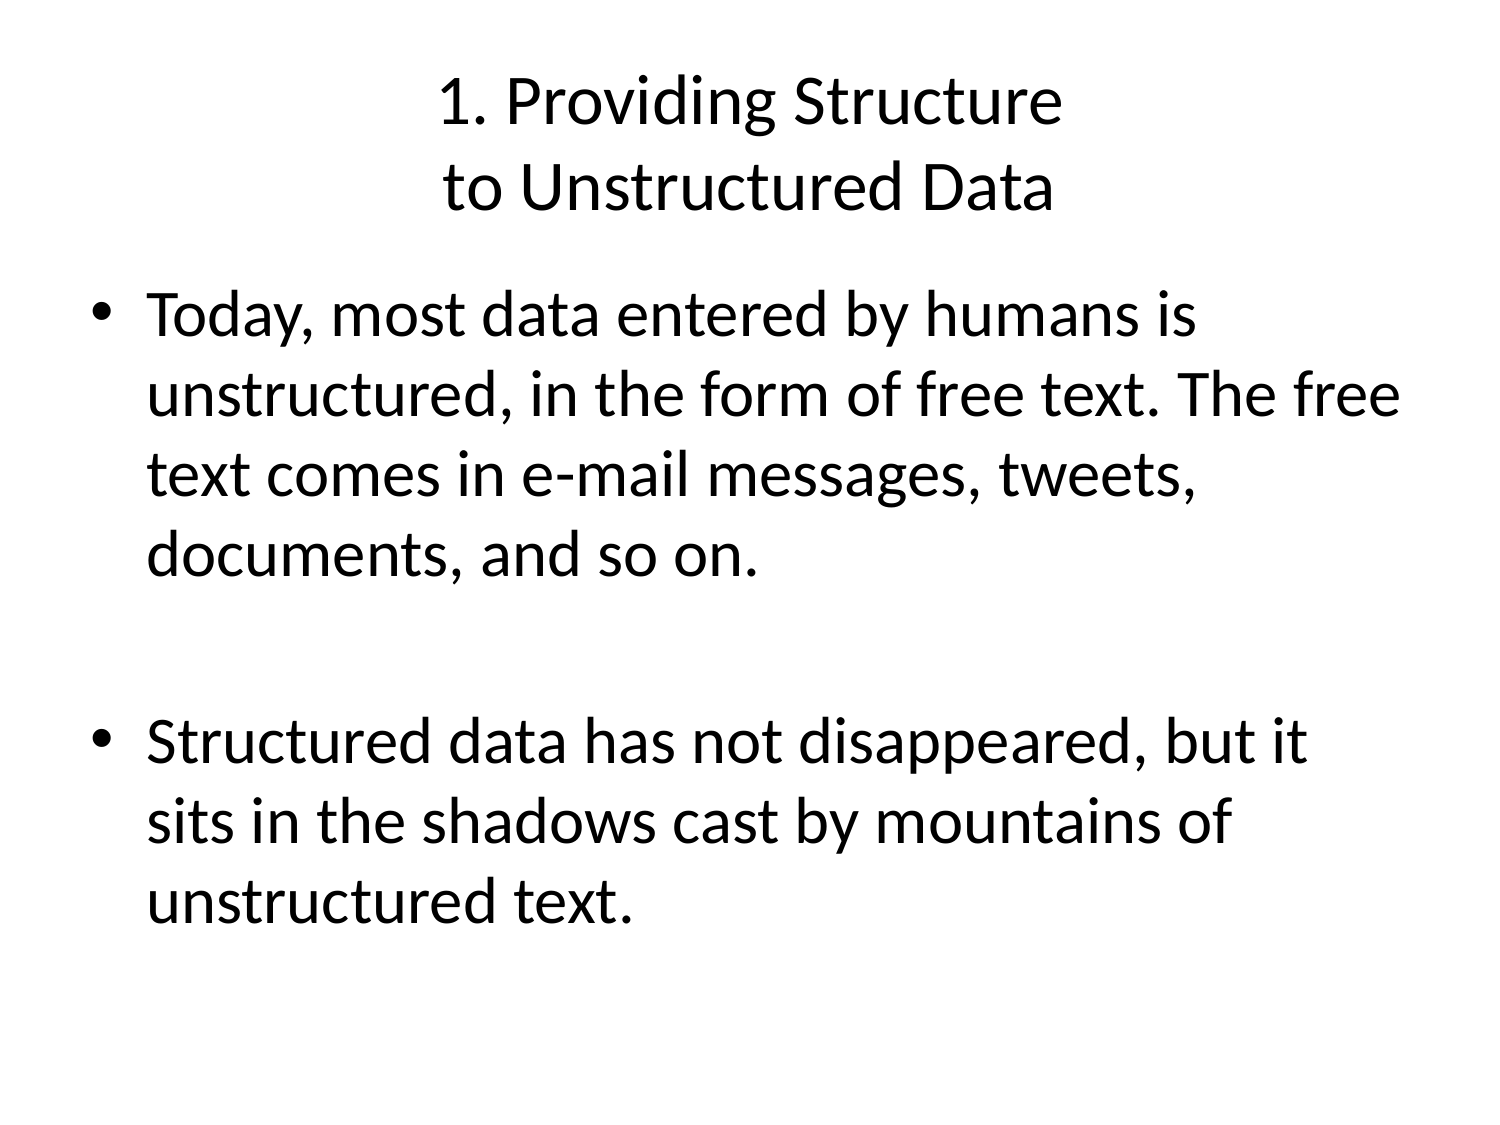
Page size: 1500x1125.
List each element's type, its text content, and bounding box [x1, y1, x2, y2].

list Today, most data entered by humans is unstructured, in the form of free text. The free text comes in e-mail messages, tweets, documents, and so on. Structured data has not disappeared, but it sits in the shadows cast by mountains of unstructured text. [75, 262, 1425, 1005]
title 1. Providing Structure to Unstructured Data [75, 45, 1425, 233]
